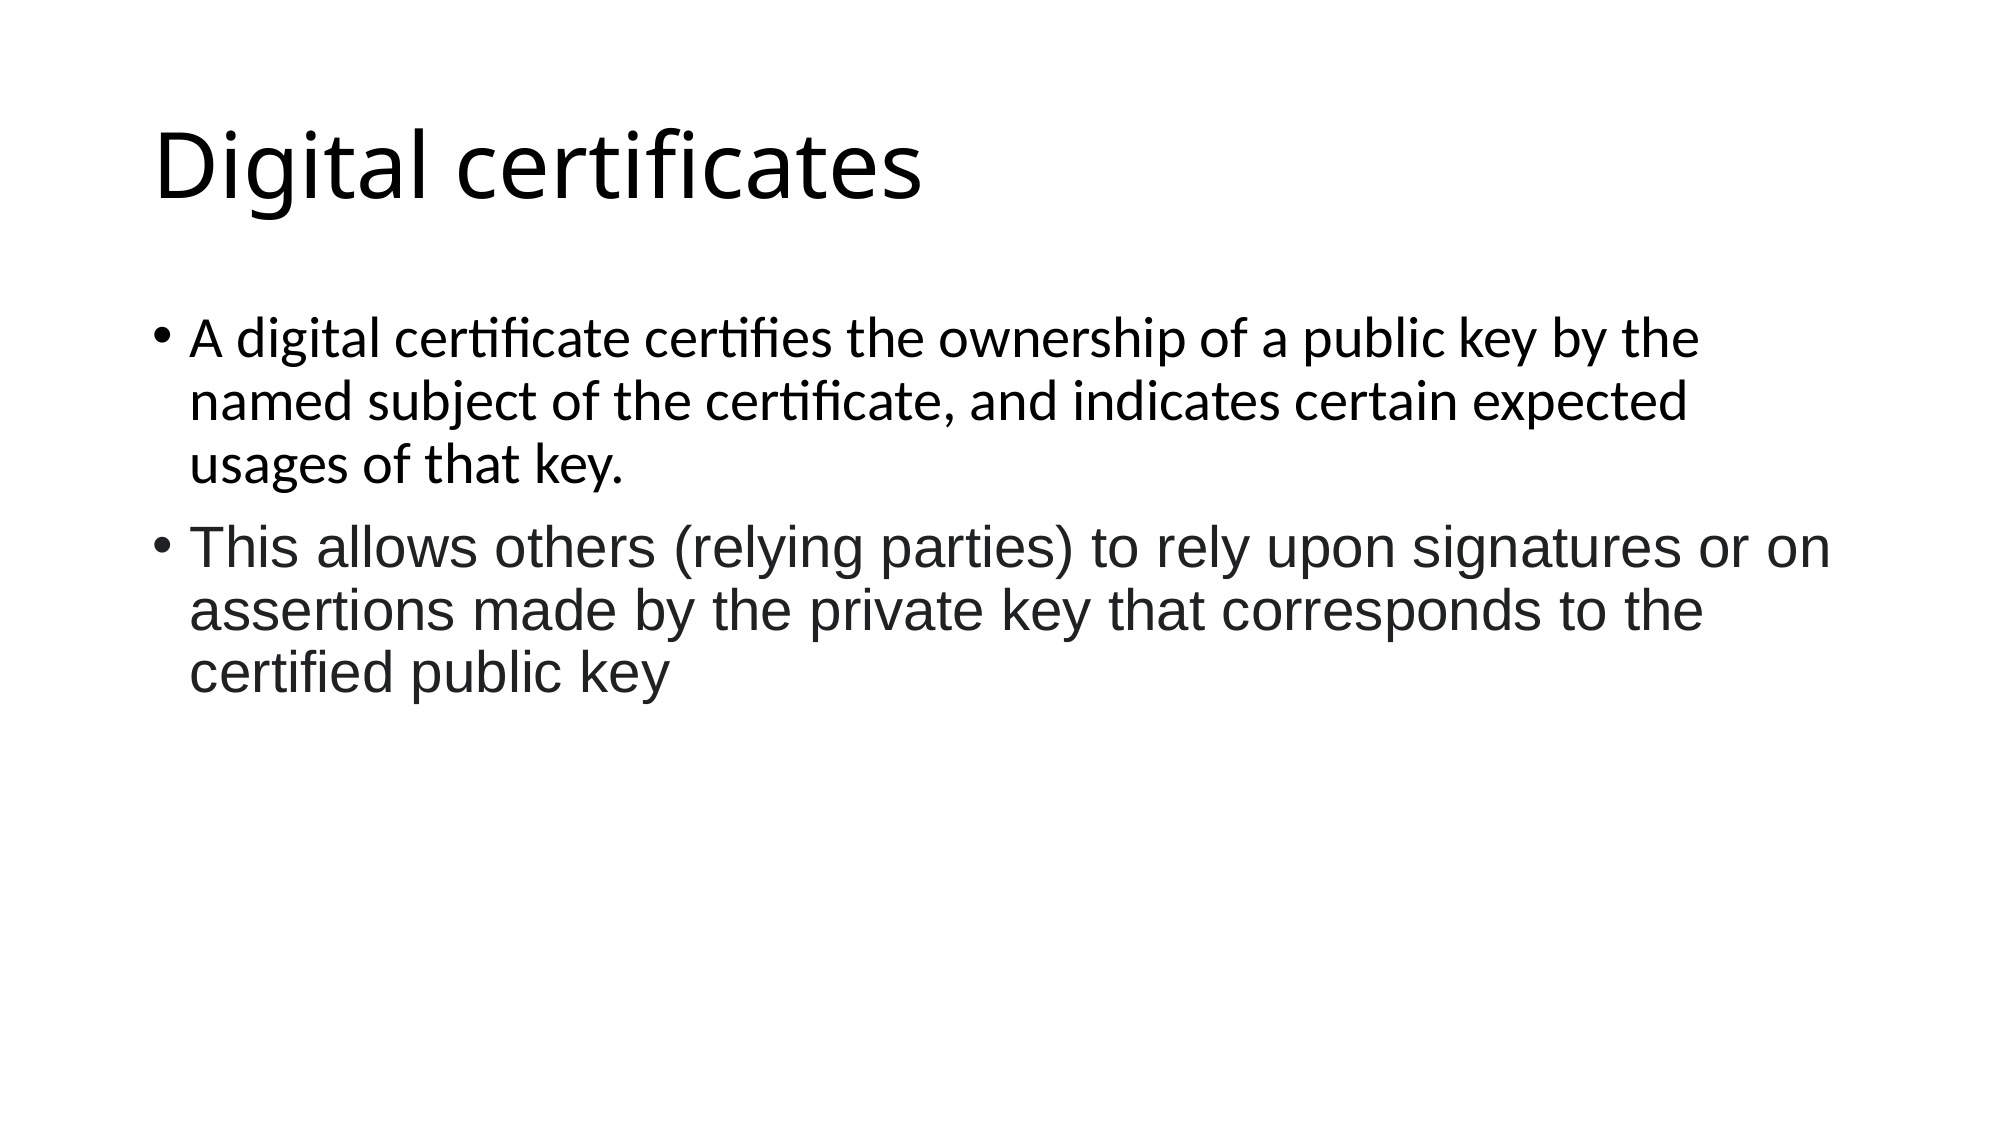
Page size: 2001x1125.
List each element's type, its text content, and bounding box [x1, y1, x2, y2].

list A digital certificate certifies the ownership of a public key by the named subject of the certificate, and indicates certain expected usages of that key. This allows others (relying parties) to rely upon signatures or on assertions made by the private key that corresponds to the certified public key [137, 299, 1863, 1014]
title Digital certificates [137, 59, 1863, 278]
